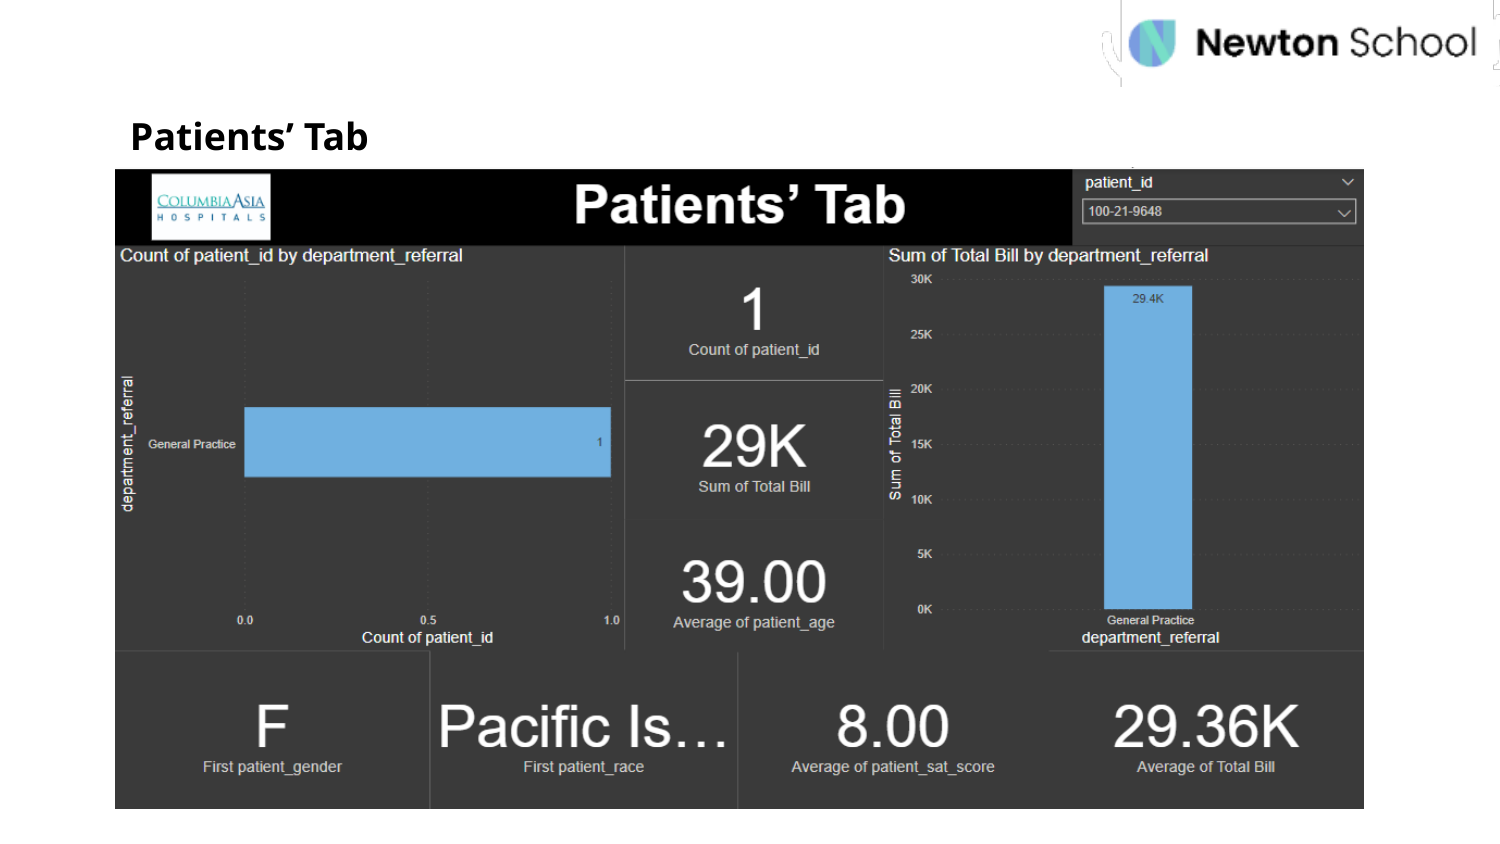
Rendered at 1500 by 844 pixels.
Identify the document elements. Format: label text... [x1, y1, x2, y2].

picture [1101, 0, 1500, 87]
picture [114, 167, 1364, 810]
text_box Patients’ Tab [115, 92, 1405, 174]
